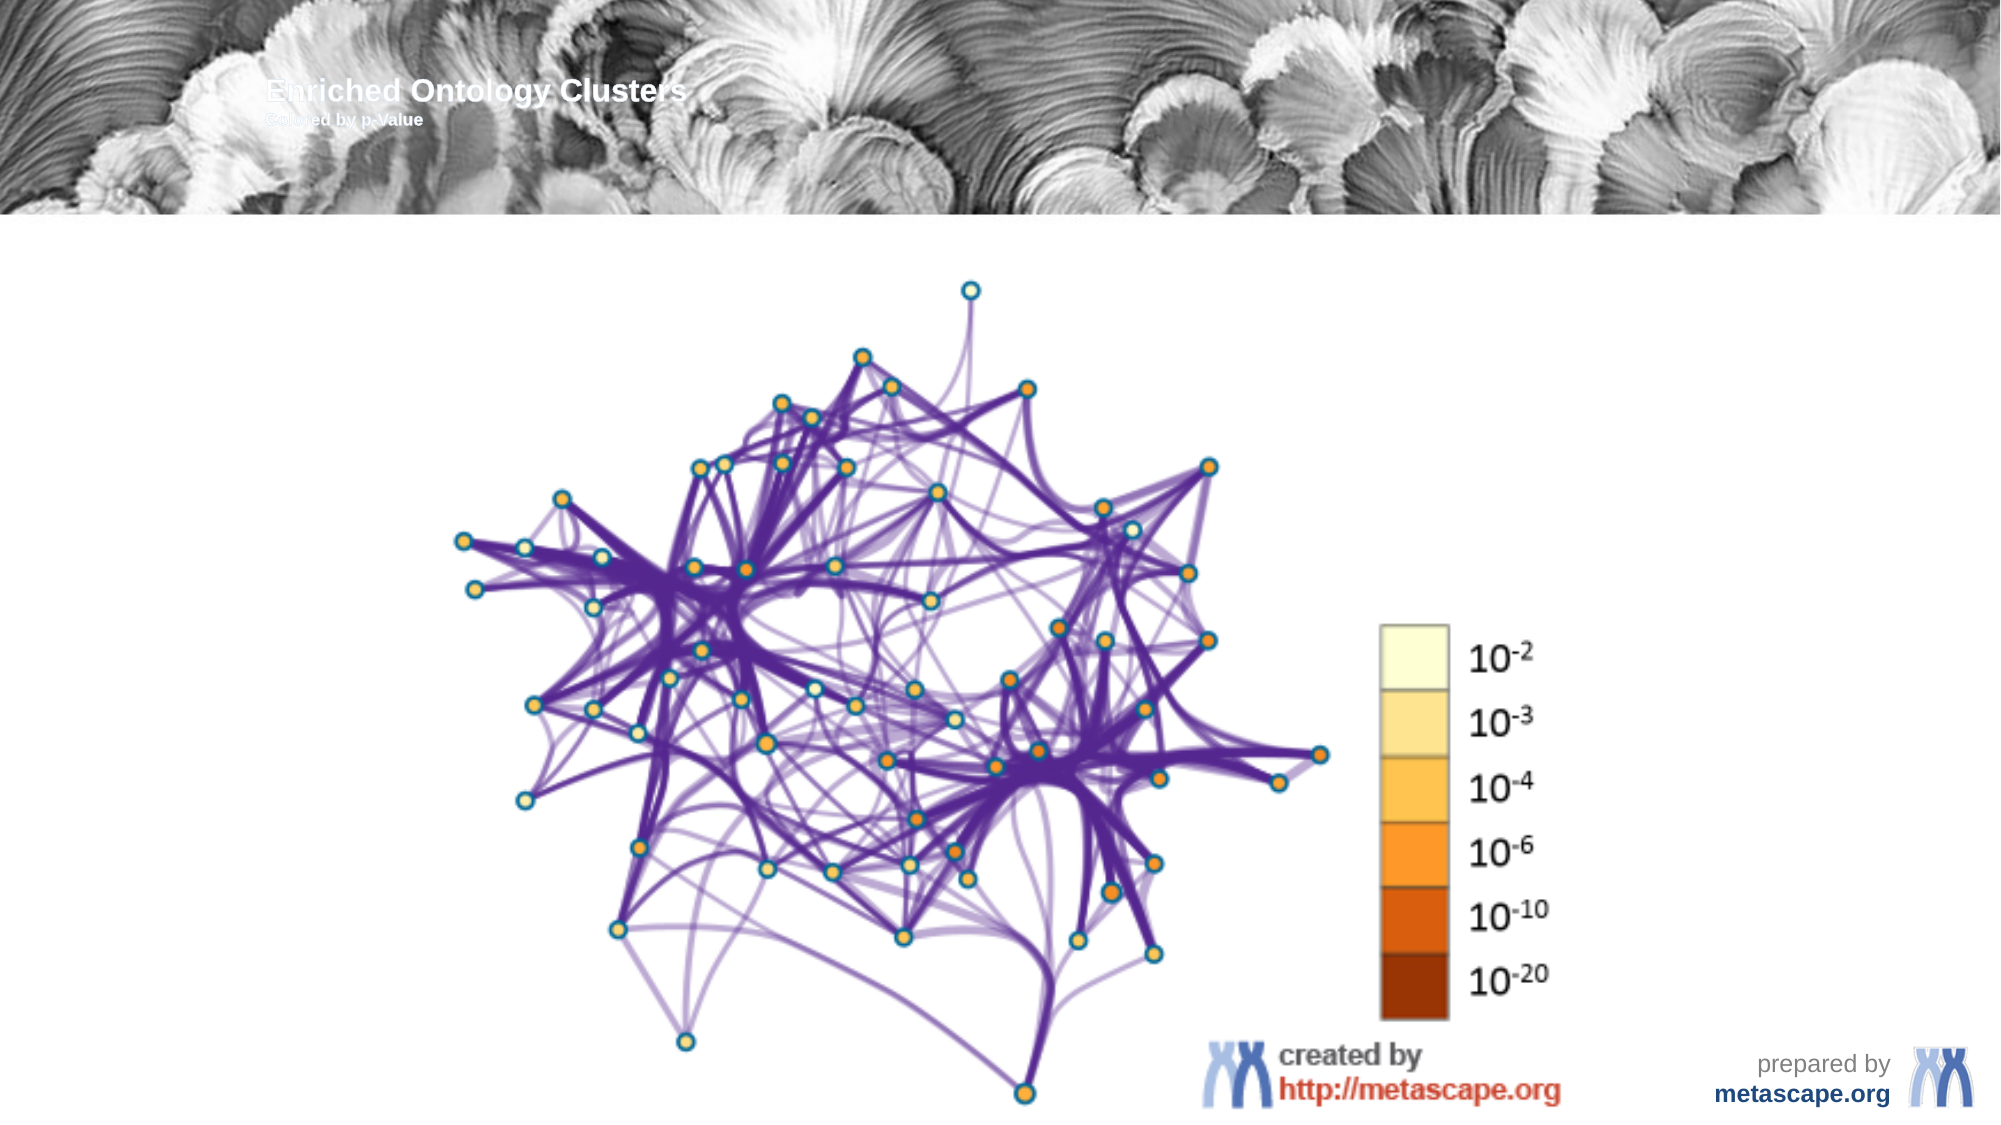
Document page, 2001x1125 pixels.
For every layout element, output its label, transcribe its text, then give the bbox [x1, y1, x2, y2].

title Enriched Ontology Clusters Colored by p-Value [249, 61, 1600, 137]
picture [0, 0, 2001, 1125]
